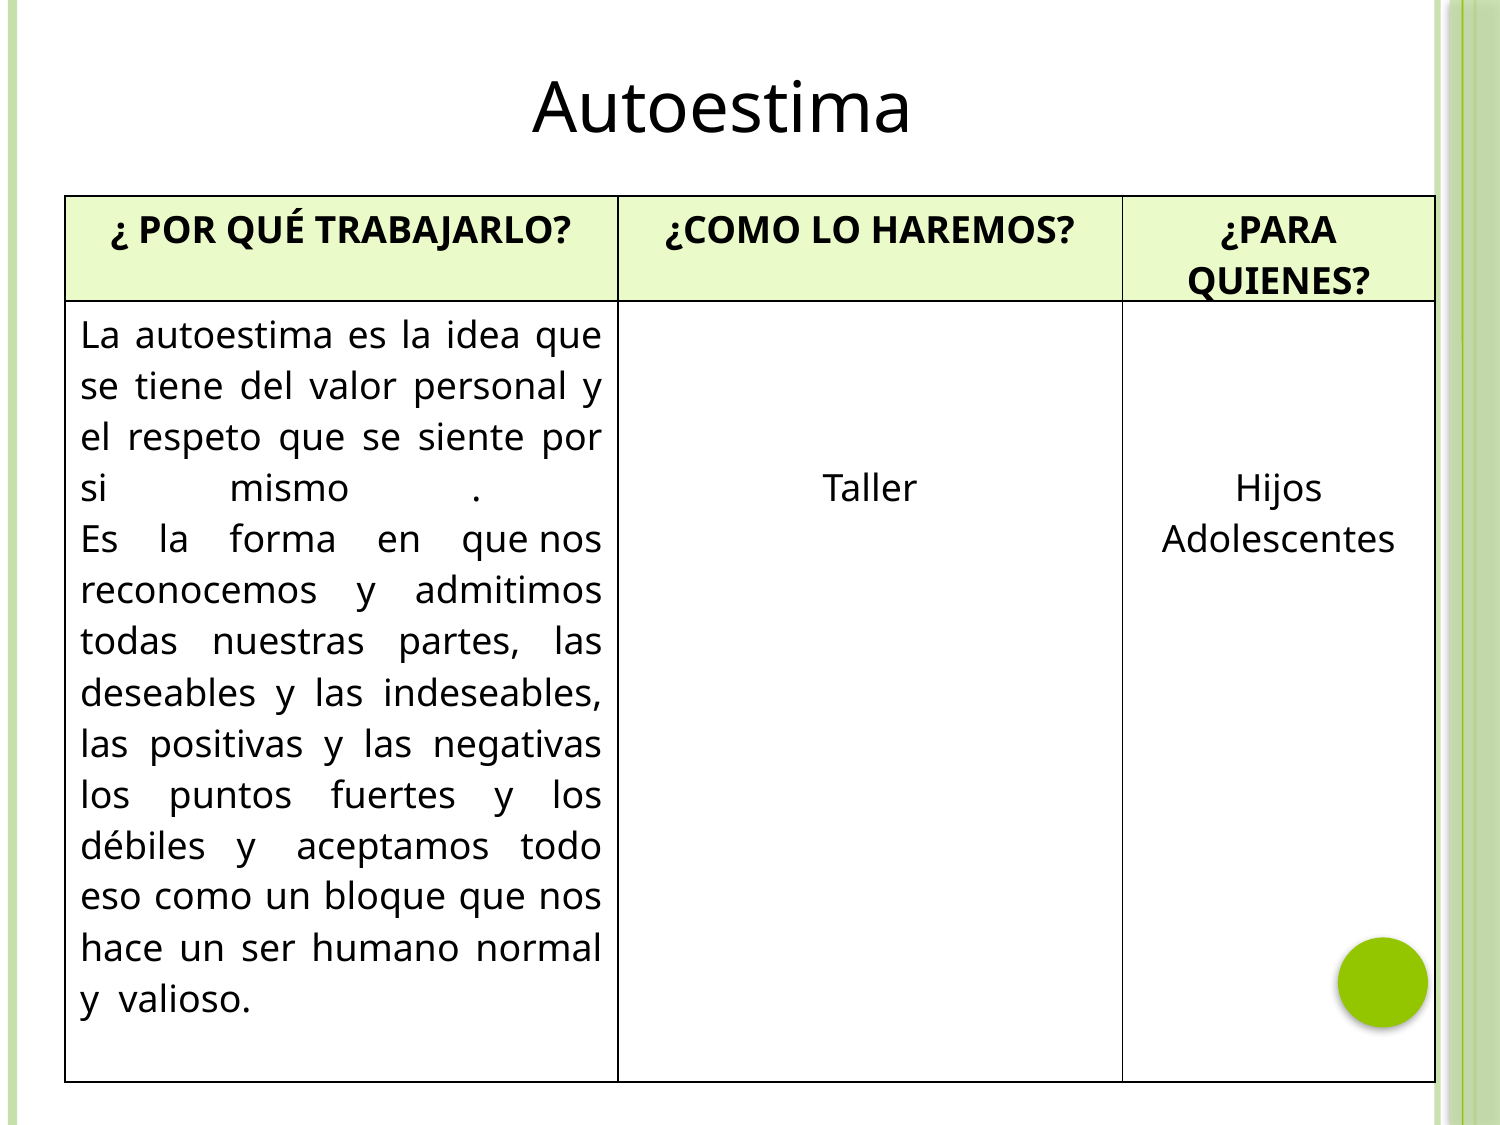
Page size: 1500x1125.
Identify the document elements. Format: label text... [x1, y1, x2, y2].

table_cell Taller [619, 302, 1122, 1081]
table_header ¿COMO LO HAREMOS? [619, 197, 1122, 300]
table_cell Hijos Adolescentes [1123, 302, 1434, 1081]
text_box Autoestima [135, 54, 1329, 155]
table_cell La autoestima es la idea que se tiene del valor personal y el respeto que se siente por si mismo . Es la forma en que nos reconocemos y admitimos todas nuestras partes, las deseables y las indeseables, las positivas y las negativas los puntos fuertes y los débiles y aceptamos todo eso como un bloque que nos hace un ser humano normal y valioso. [66, 302, 617, 1081]
table_header ¿ POR QUÉ TRABAJARLO? [66, 197, 617, 300]
table_header ¿PARA QUIENES? [1123, 197, 1434, 300]
